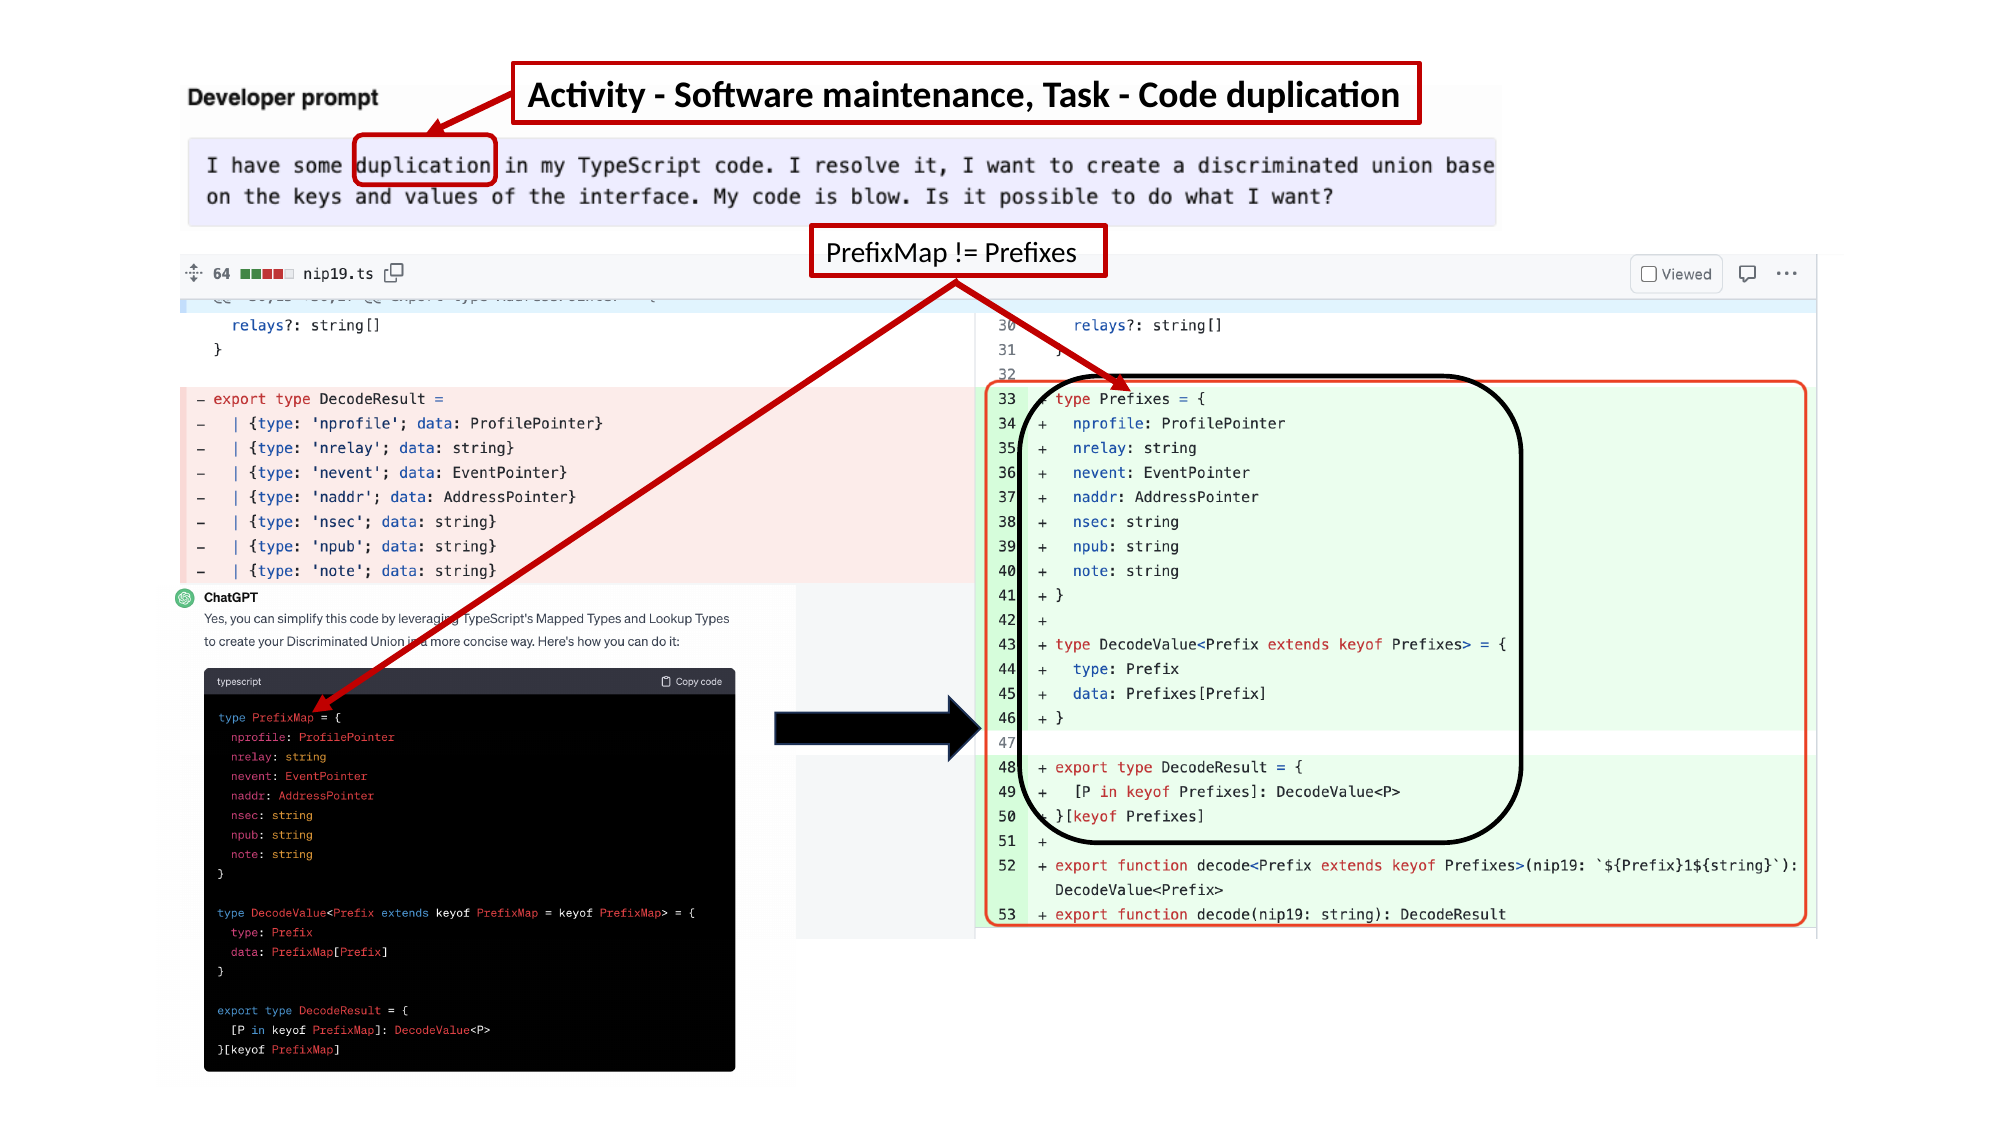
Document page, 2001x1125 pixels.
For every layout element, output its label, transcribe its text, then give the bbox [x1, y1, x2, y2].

text_box PrefixMap != Prefixes [811, 231, 1106, 254]
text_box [956, 283, 1131, 392]
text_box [775, 376, 1522, 843]
picture [156, 254, 1844, 1088]
picture [180, 85, 1502, 231]
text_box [354, 63, 1420, 185]
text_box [311, 280, 959, 713]
